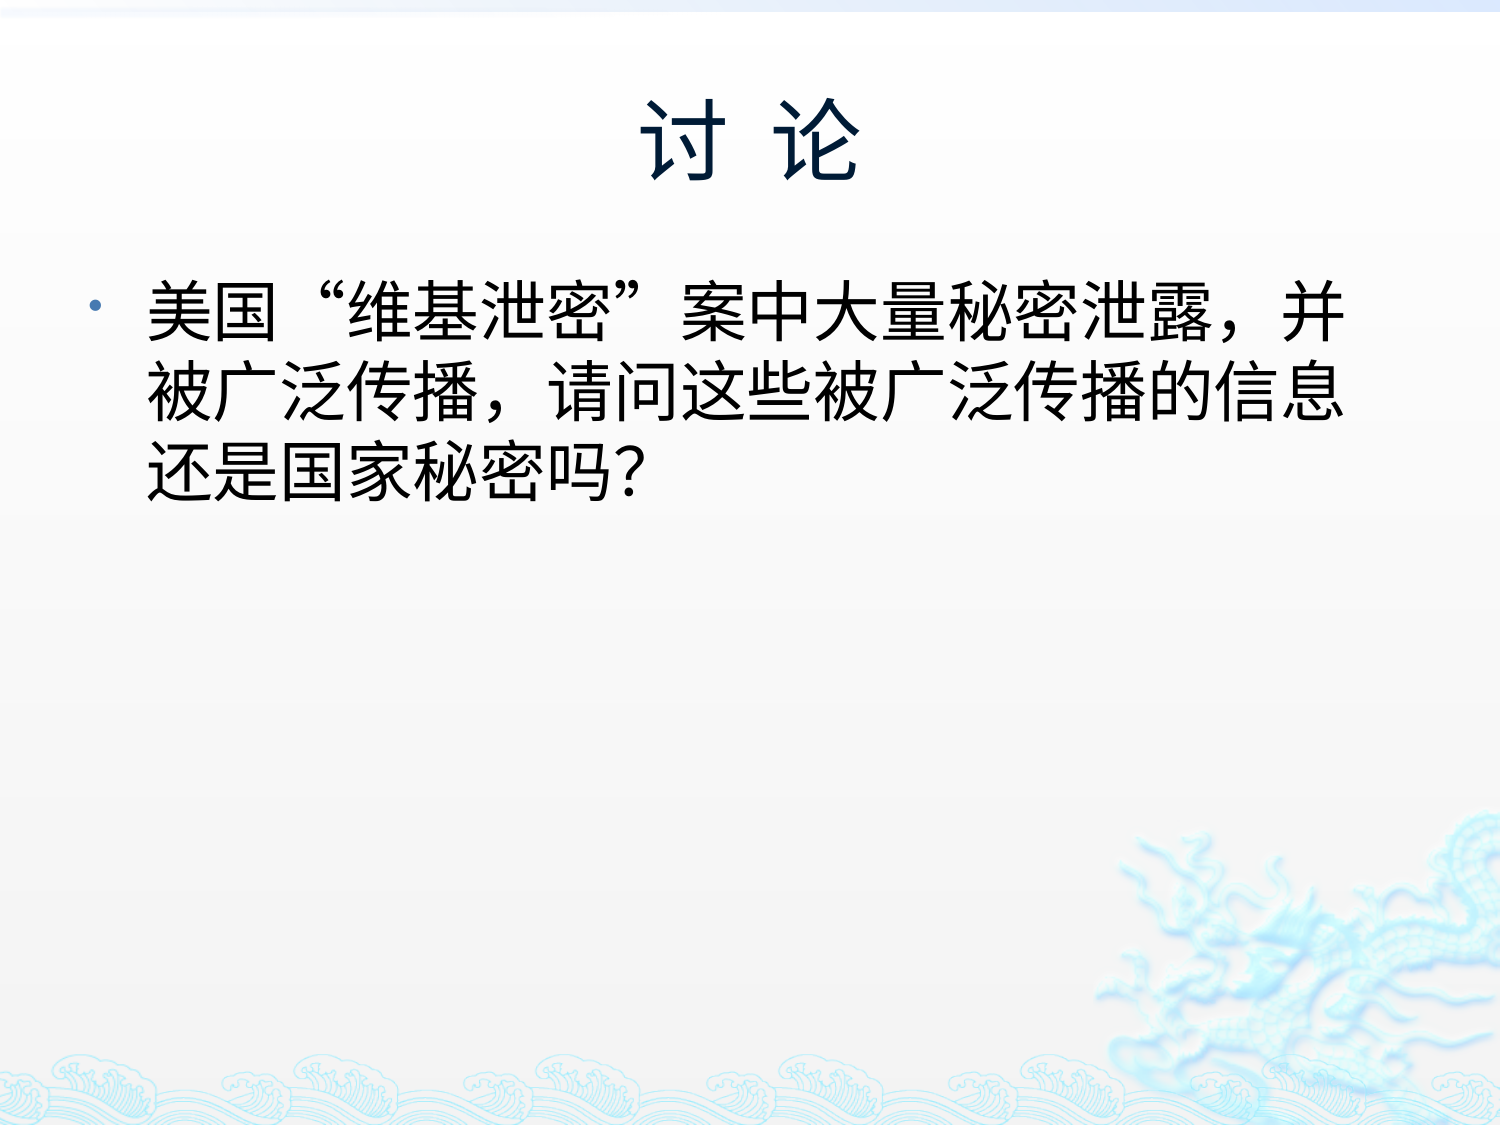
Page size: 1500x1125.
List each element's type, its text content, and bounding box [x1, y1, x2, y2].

title 讨 论 [75, 45, 1425, 233]
list 美国“维基泄密”案中大量秘密泄露，并被广泛传播，请问这些被广泛传播的信息还是国家秘密吗？ [75, 262, 1425, 1005]
